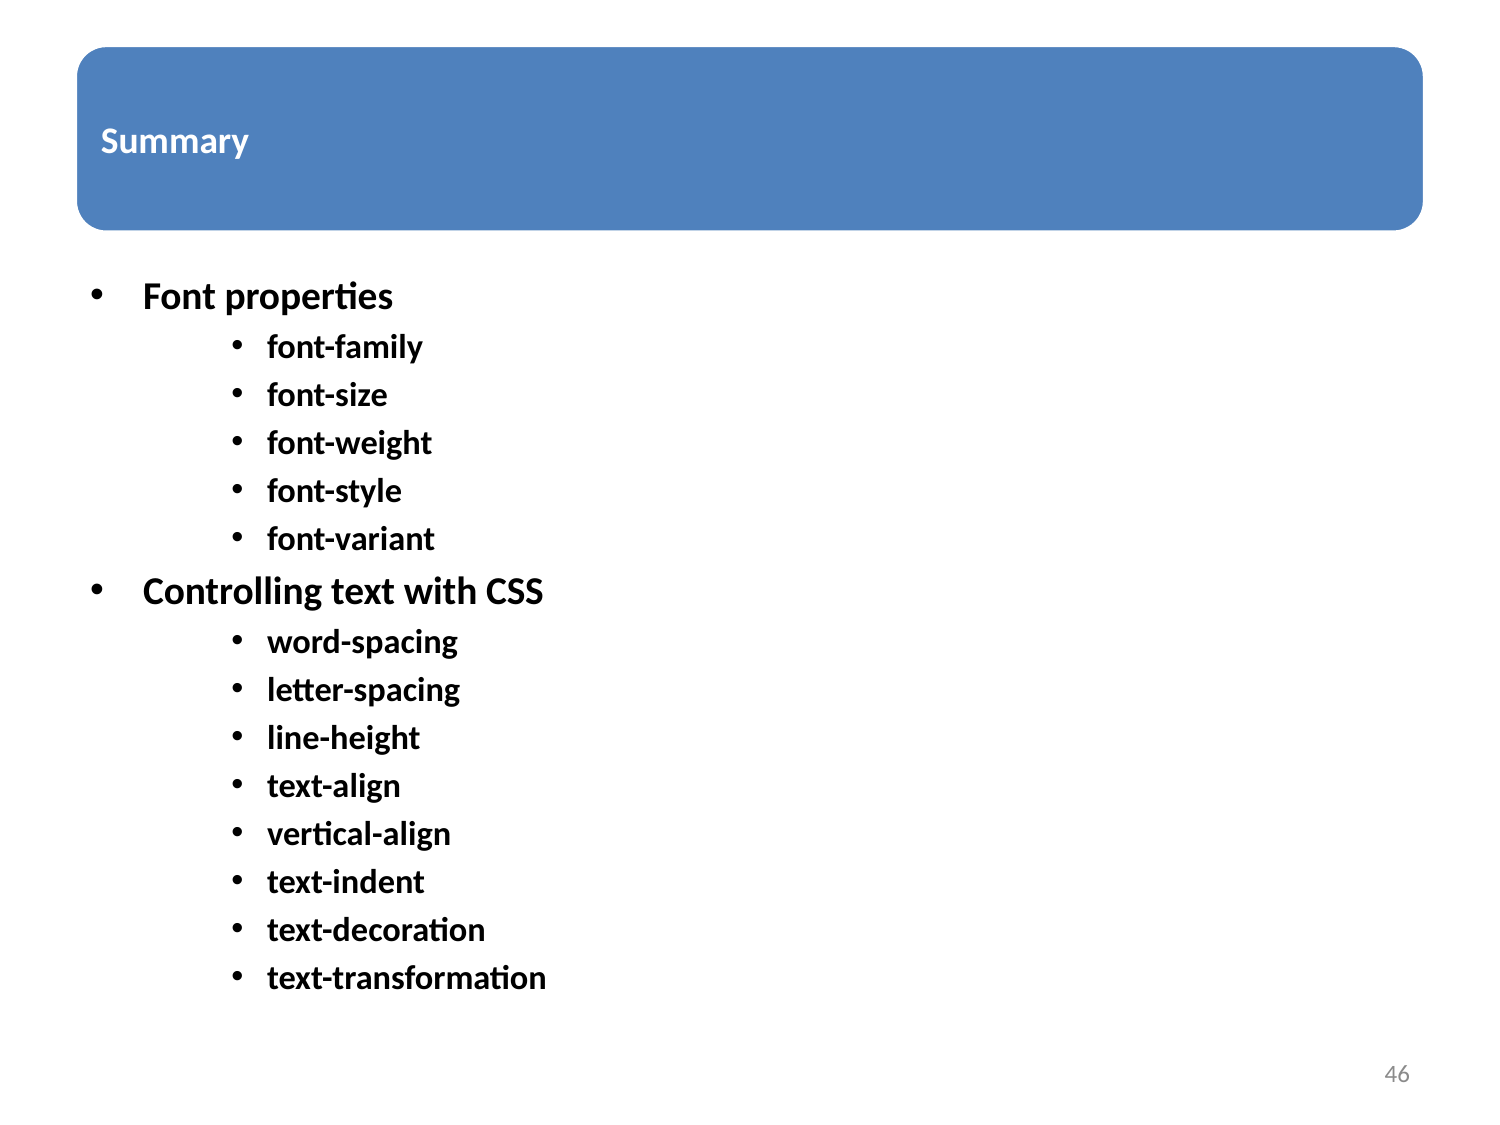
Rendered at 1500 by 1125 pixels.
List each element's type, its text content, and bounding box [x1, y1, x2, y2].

list Font properties font-family font-size font-weight font-style font-variant Controlling text with CSS word-spacing letter-spacing line-height text-align vertical-align text-indent text-decoration text-transformation [75, 262, 1425, 1005]
slide_number 46 [1074, 1042, 1425, 1103]
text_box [74, 44, 1426, 233]
